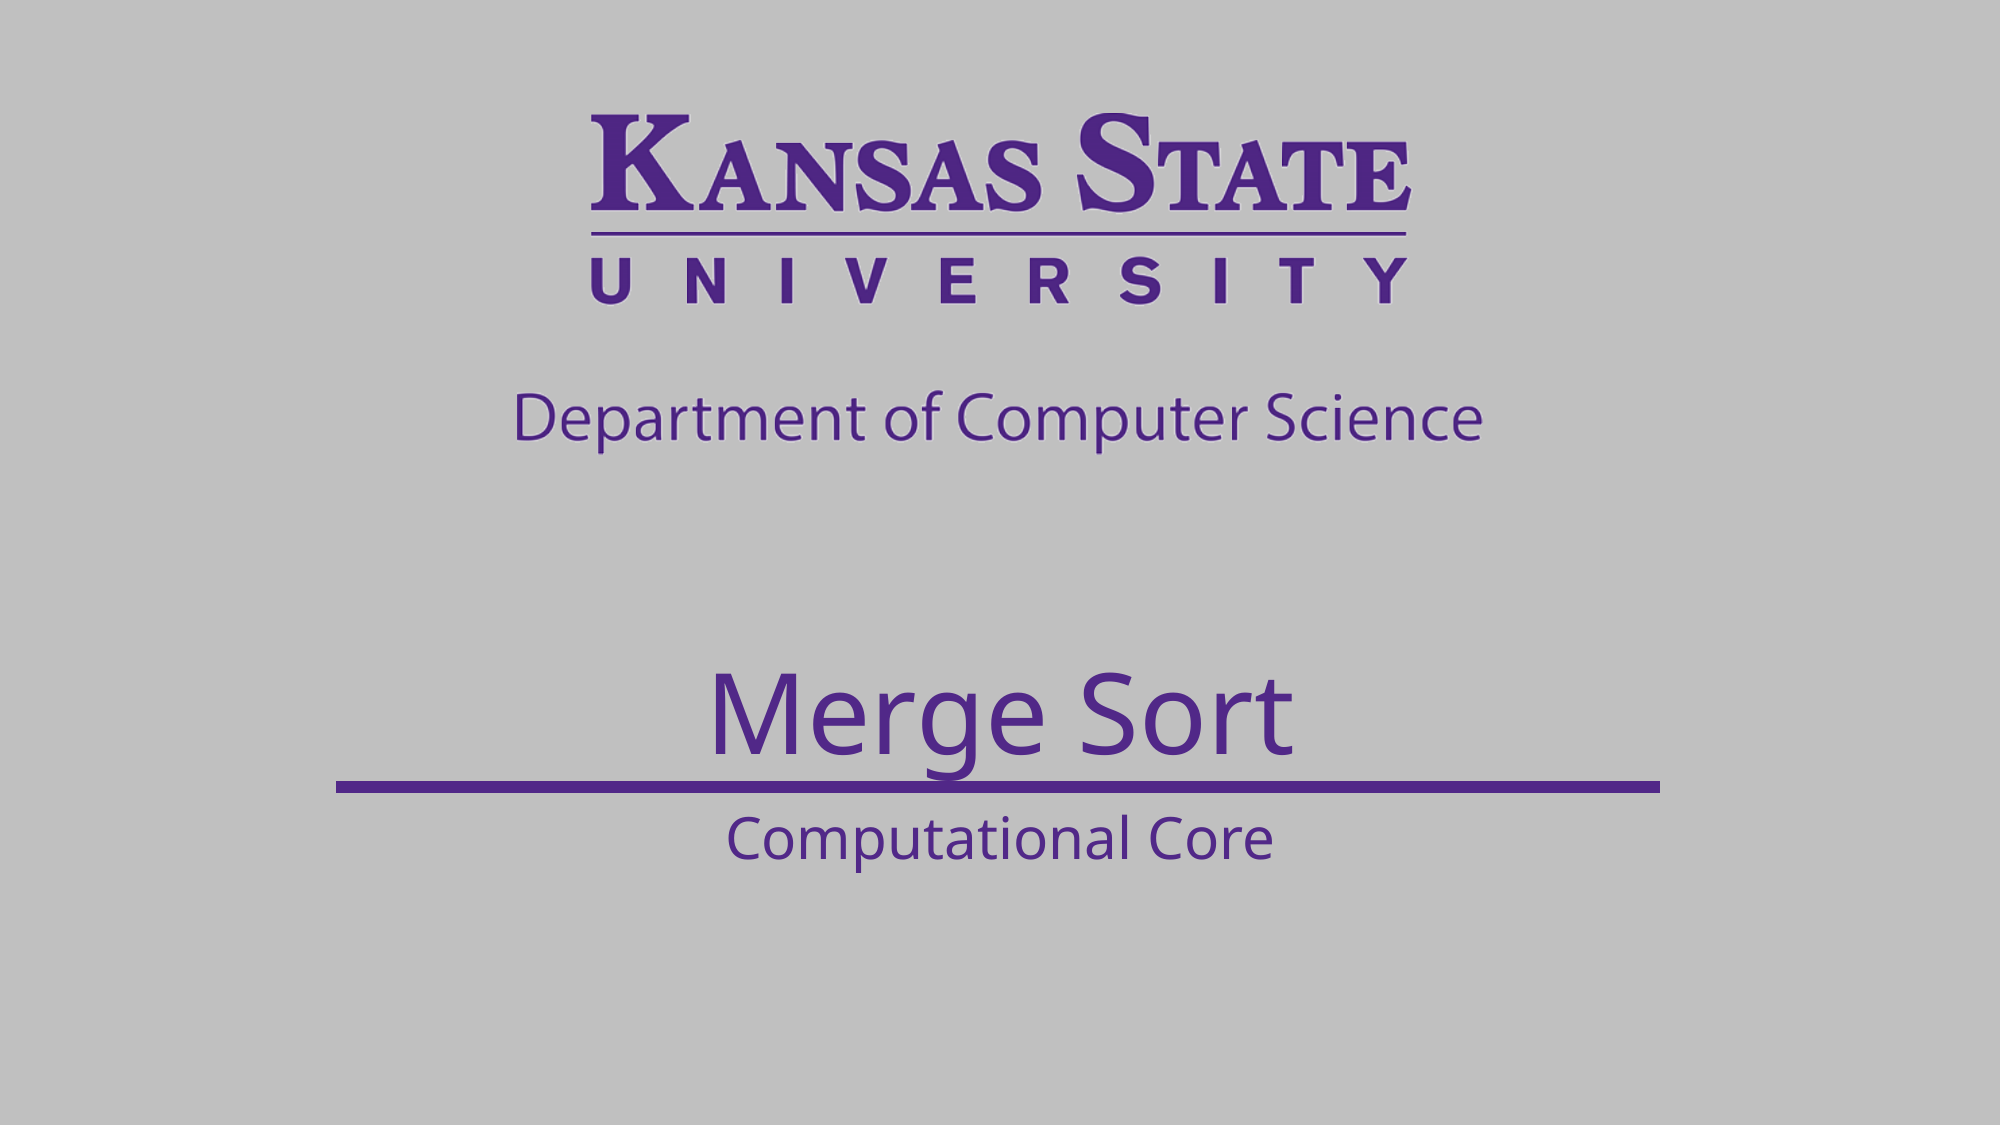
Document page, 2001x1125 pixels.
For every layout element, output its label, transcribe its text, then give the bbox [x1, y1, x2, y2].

subtitle Computational Core [249, 801, 1750, 1074]
picture [517, 113, 1483, 455]
title Merge Sort [249, 395, 1750, 787]
